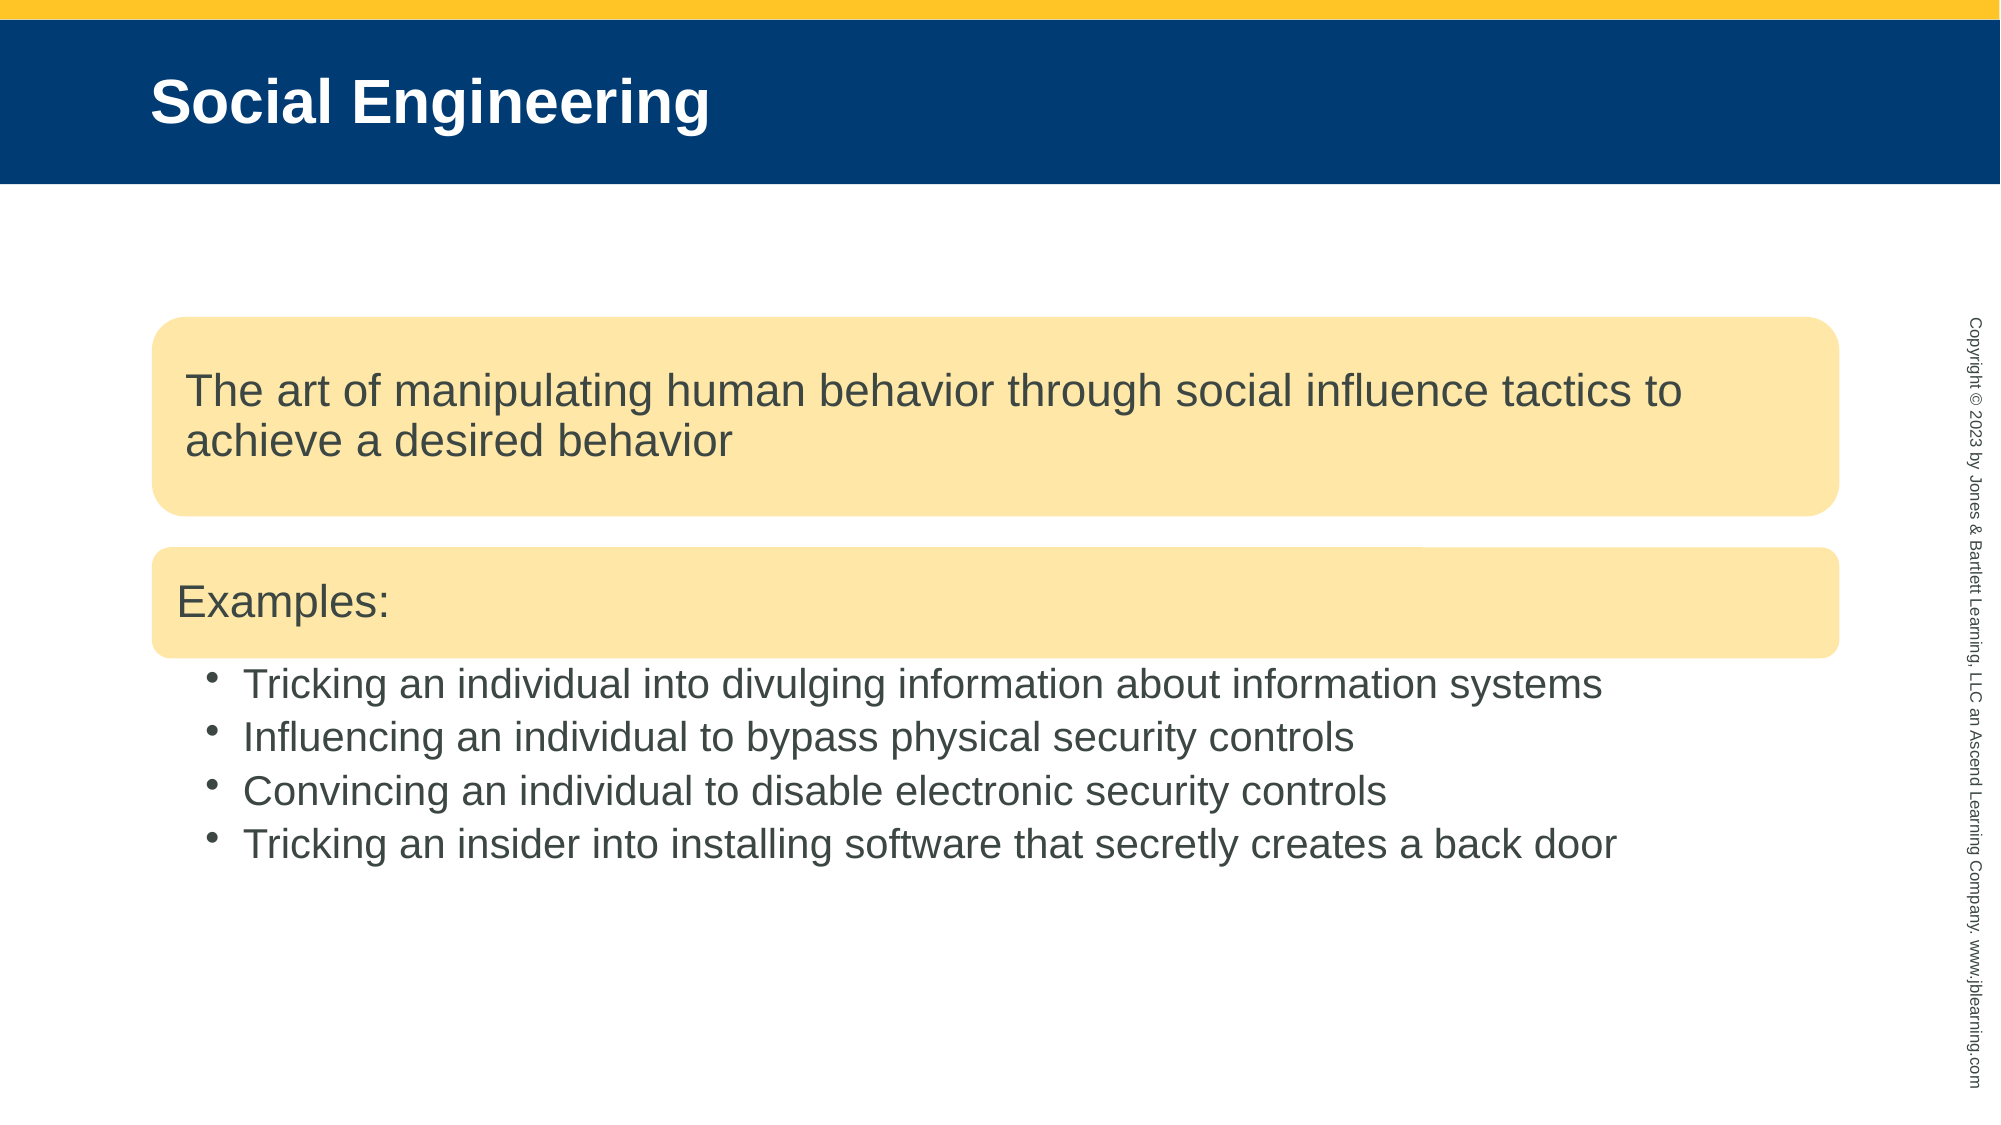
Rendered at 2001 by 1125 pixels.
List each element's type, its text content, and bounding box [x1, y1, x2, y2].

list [151, 207, 1840, 978]
title Social Engineering [0, 19, 2000, 185]
